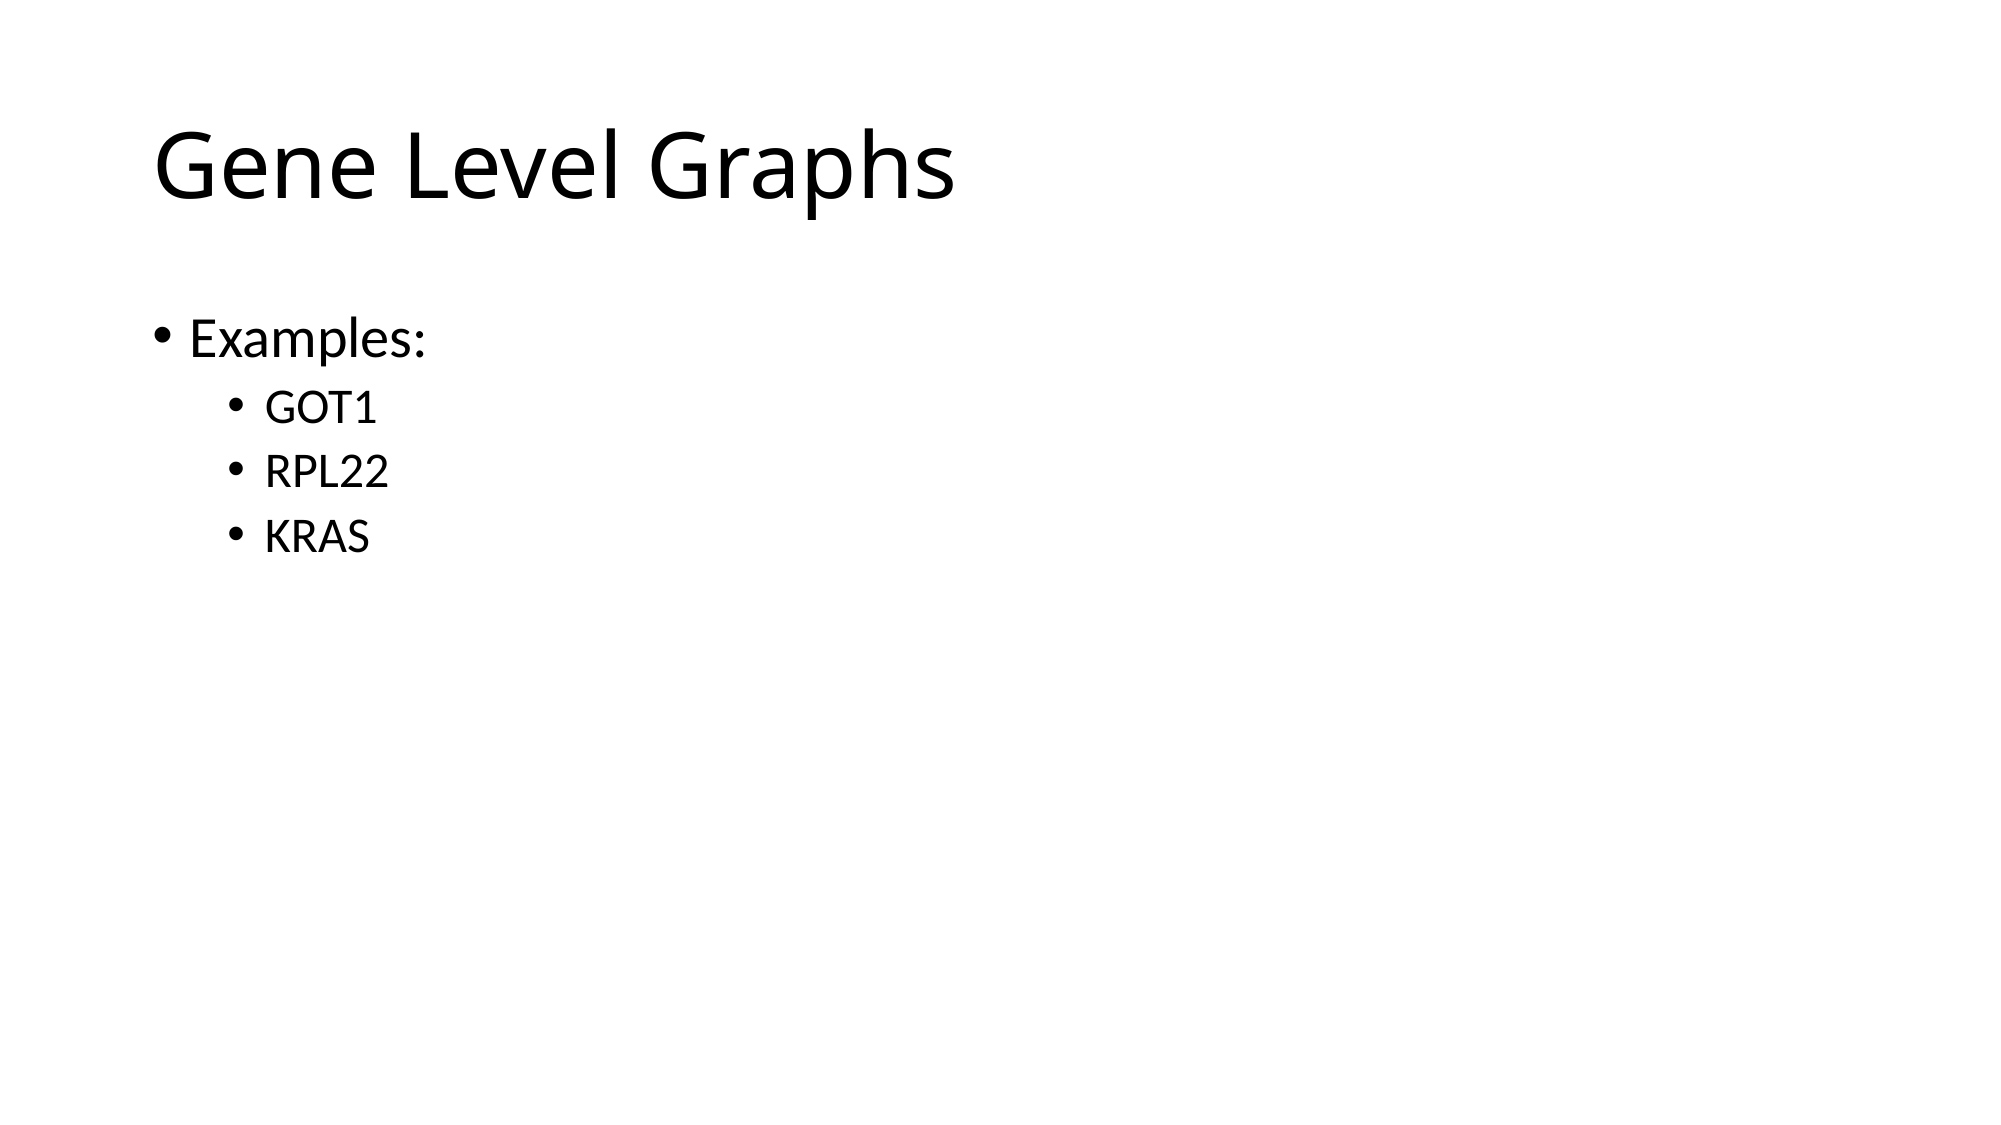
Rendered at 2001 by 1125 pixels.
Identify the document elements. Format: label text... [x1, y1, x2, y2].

list Examples: GOT1 RPL22 KRAS [137, 299, 1863, 1014]
title Gene Level Graphs [137, 59, 1863, 278]
